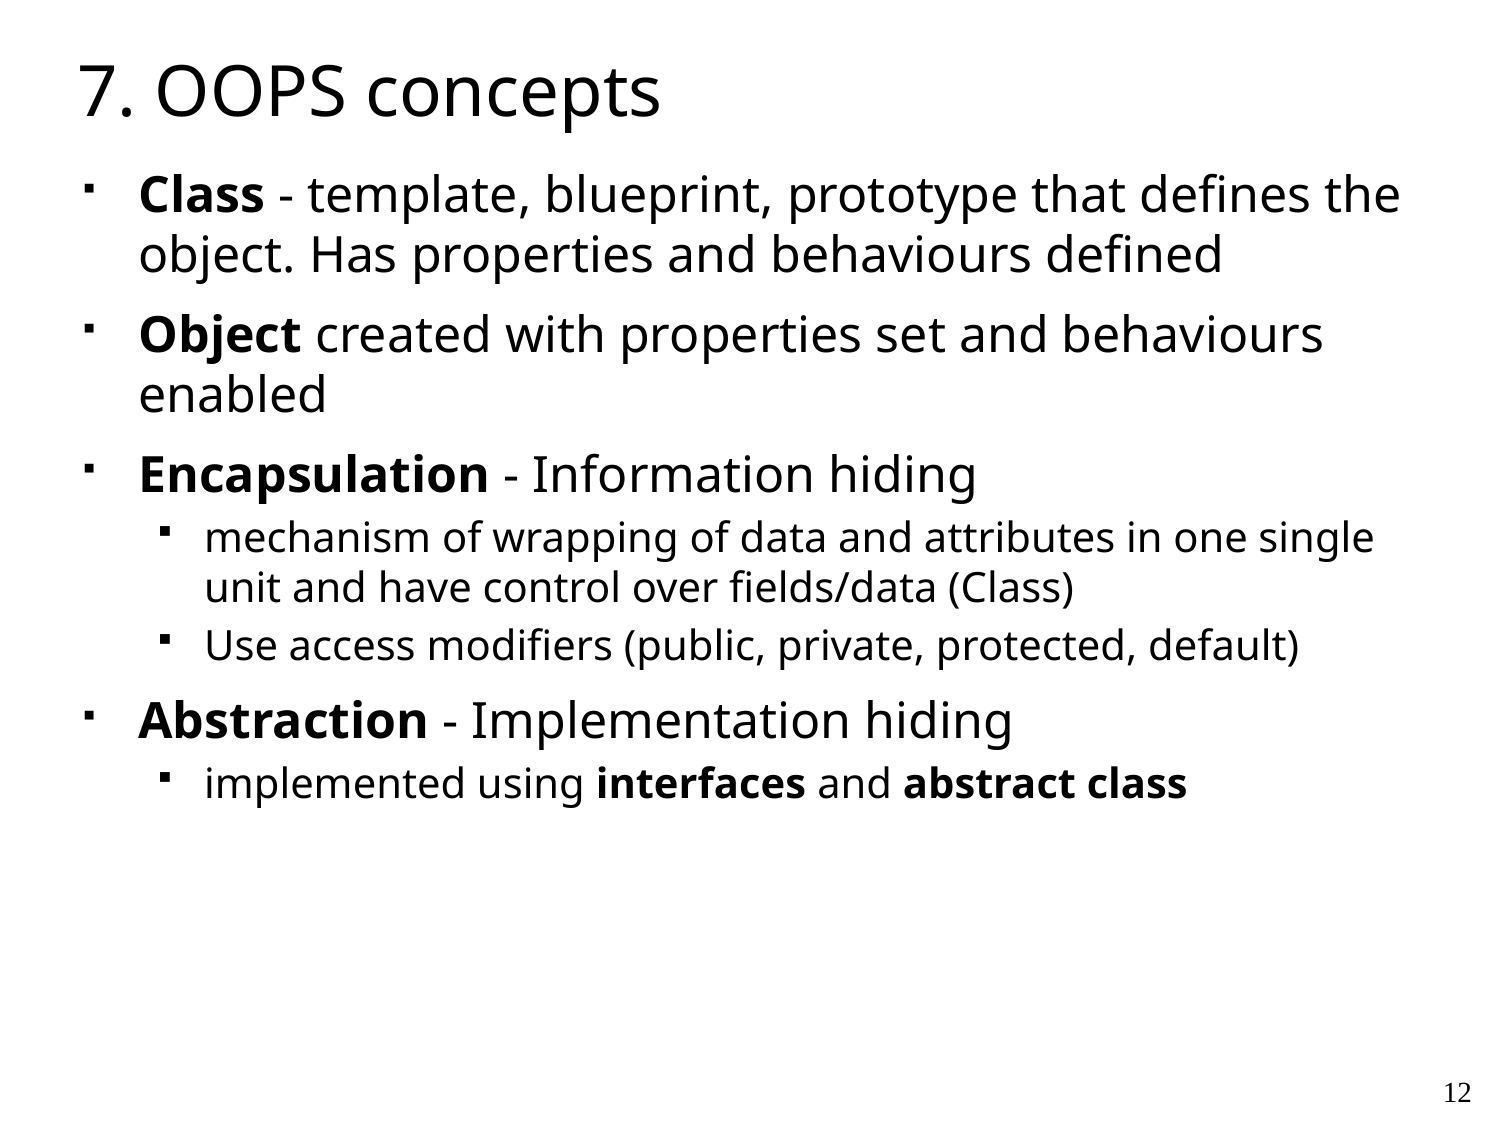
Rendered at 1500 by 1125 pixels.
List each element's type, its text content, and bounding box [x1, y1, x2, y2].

footer 12 [1417, 1040, 1497, 1117]
title 7. OOPS concepts [61, 24, 1465, 139]
list Class - template, blueprint, prototype that defines the object. Has properties and behaviours defined Object created with properties set and behaviours enabled Encapsulation - Information hiding mechanism of wrapping of data and attributes in one single unit and have control over fields/data (Class) Use access modifiers (public, private, protected, default) Abstraction - Implementation hiding implemented using interfaces and abstract class [66, 154, 1460, 1059]
